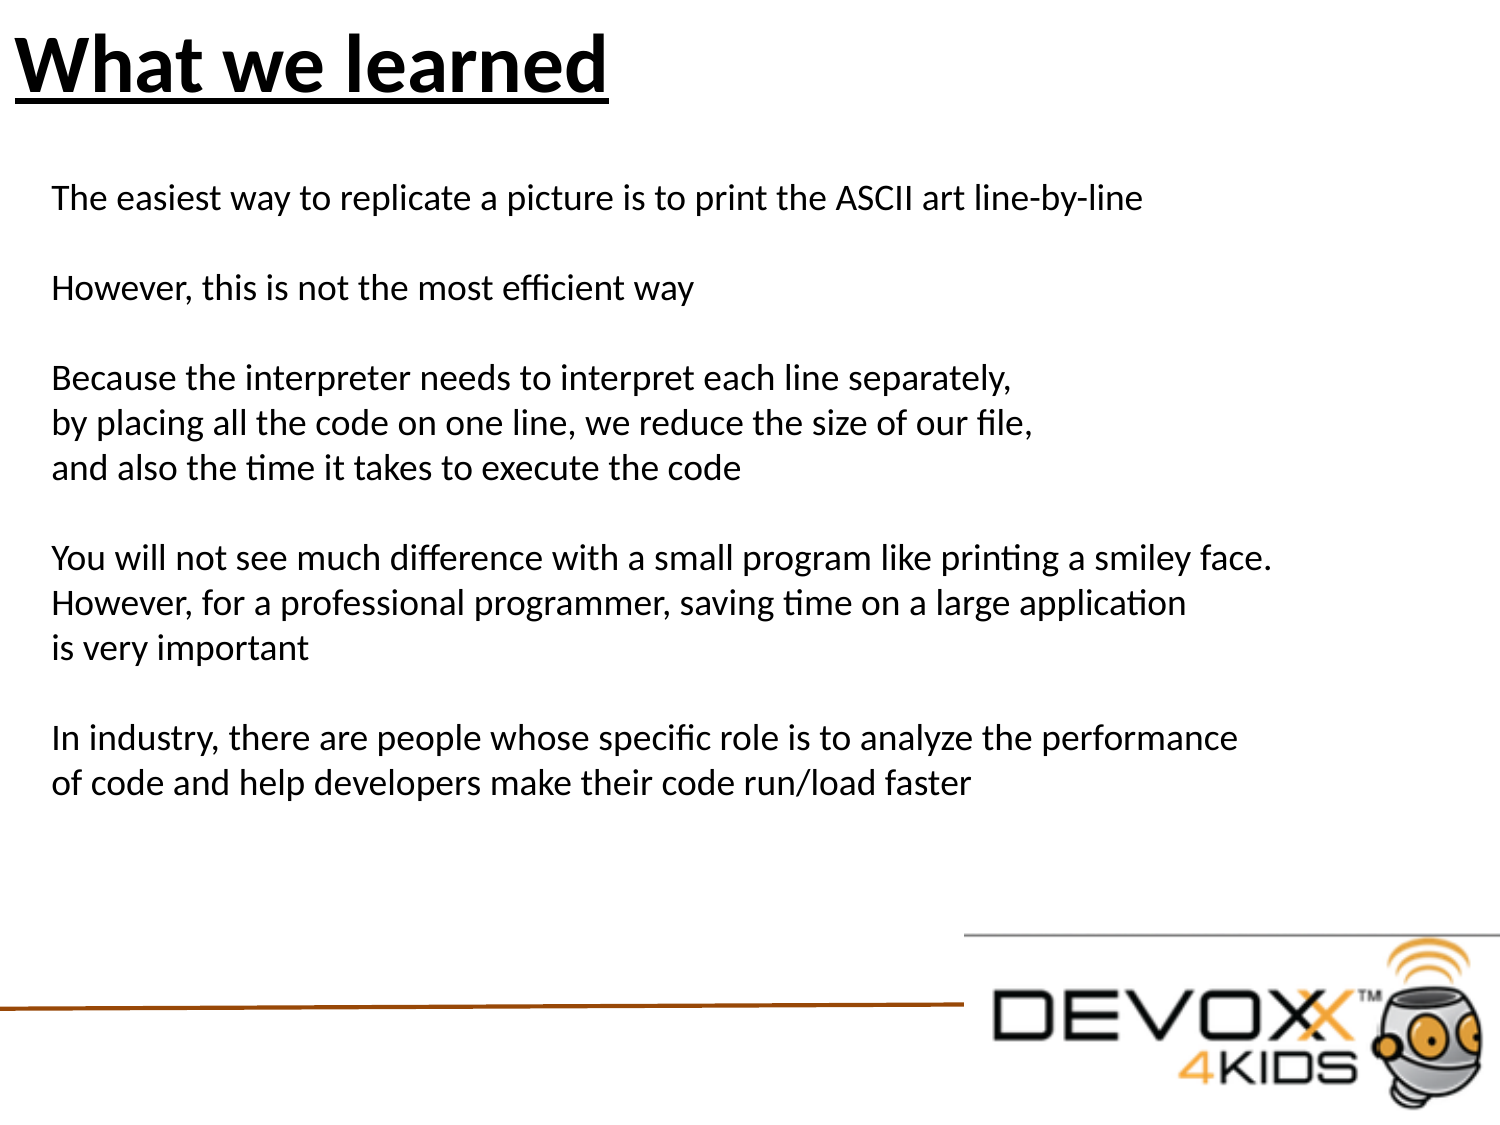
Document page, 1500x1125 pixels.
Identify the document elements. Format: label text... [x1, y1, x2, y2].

picture [964, 933, 1500, 1125]
text_box The easiest way to replicate a picture is to print the ASCII art line-by-line However, this is not the most efficient way Because the interpreter needs to interpret each line separately, by placing all the code on one line, we reduce the size of our file, and also the time it takes to execute the code You will not see much difference with a small program like printing a smiley face. However, for a professional programmer, saving time on a large application is very important In industry, there are people whose specific role is to analyze the performance of code and help developers make their code run/load faster [36, 165, 1299, 991]
text_box What we learned [0, 2, 1323, 117]
